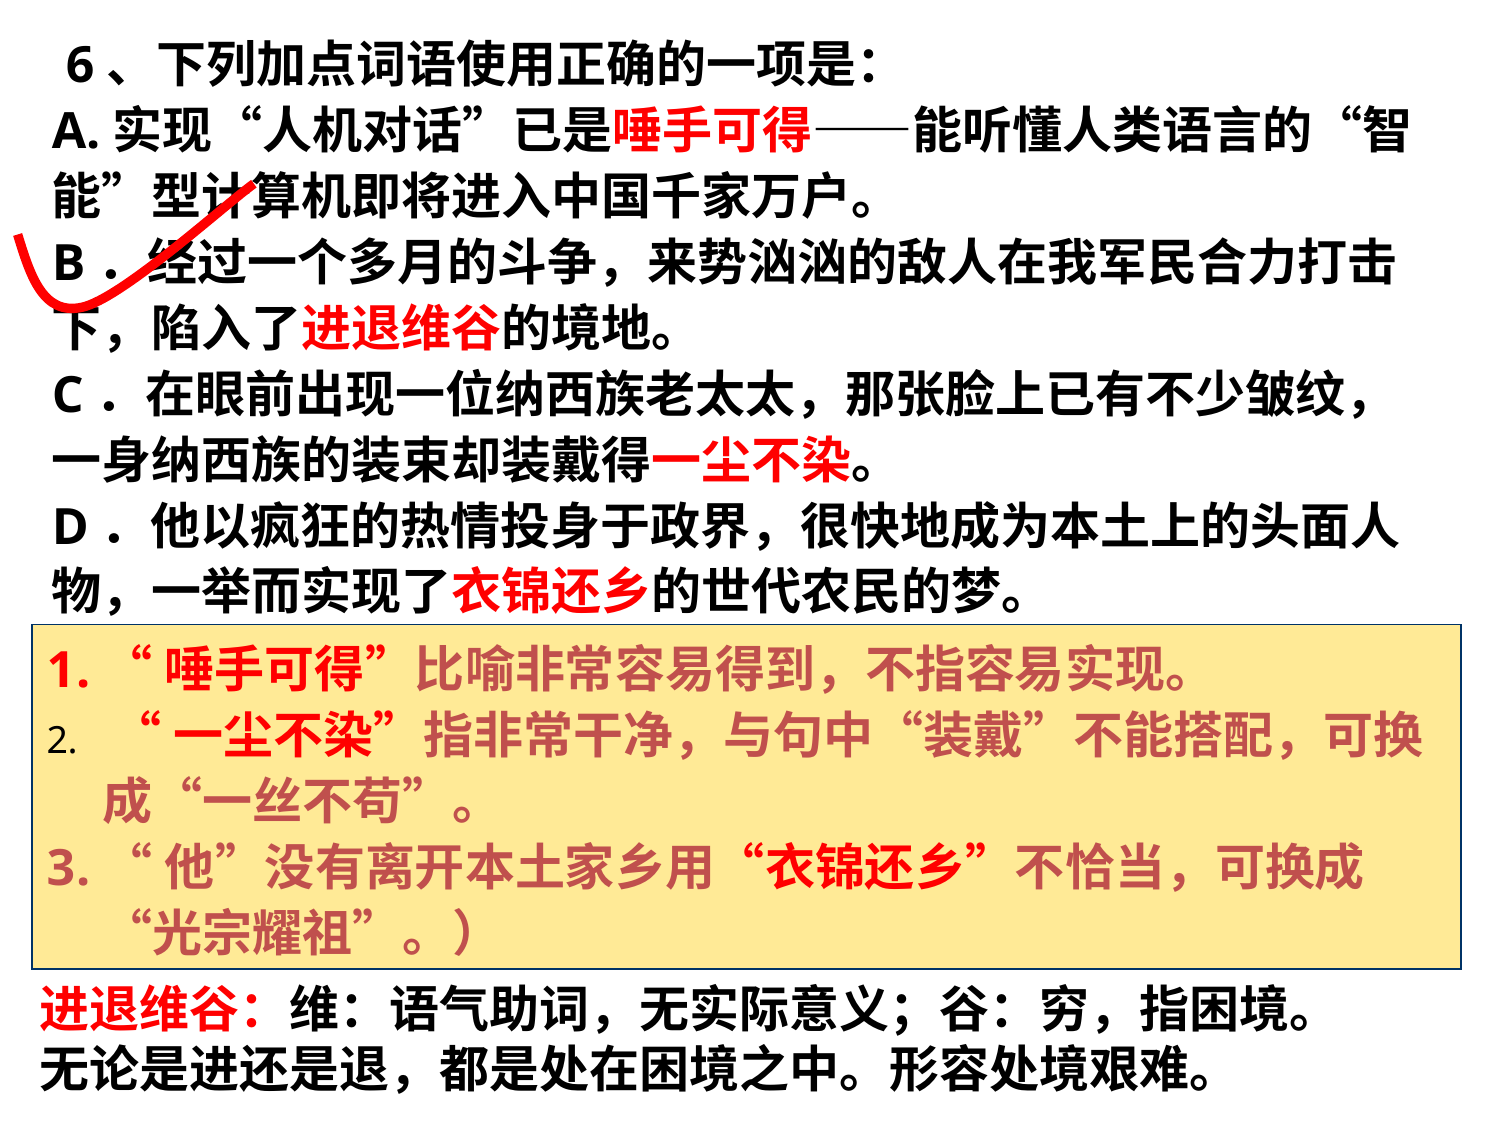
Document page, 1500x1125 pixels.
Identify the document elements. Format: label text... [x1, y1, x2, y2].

text_box [17, 183, 254, 309]
text_box “唾手可得”比喻非常容易得到，不指容易实现。 “一尘不染”指非常干净，与句中“装戴”不能搭配，可换成“一丝不苟”。 “他”没有离开本土家乡用“衣锦还乡”不恰当，可换成“光宗耀祖”。） [31, 624, 1462, 969]
text_box 6、下列加点词语使用正确的一项是： A.实现“人机对话”已是唾手可得——能听懂人类语言的“智能”型计算机即将进入中国千家万户。 B．经过一个多月的斗争，来势汹汹的敌人在我军民合力打击下，陷入了进退维谷的境地。 C．在眼前出现一位纳西族老太太，那张脸上已有不少皱纹，一身纳西族的装束却装戴得一尘不染。 D．他以疯狂的热情投身于政界，很快地成为本土上的头面人物，一举而实现了衣锦还乡的世代农民的梦。 [37, 18, 1432, 624]
text_box 进退维谷：维：语气助词，无实际意义；谷：穷，指困境。 无论是进还是退，都是处在困境之中。形容处境艰难。 [24, 969, 1469, 1105]
